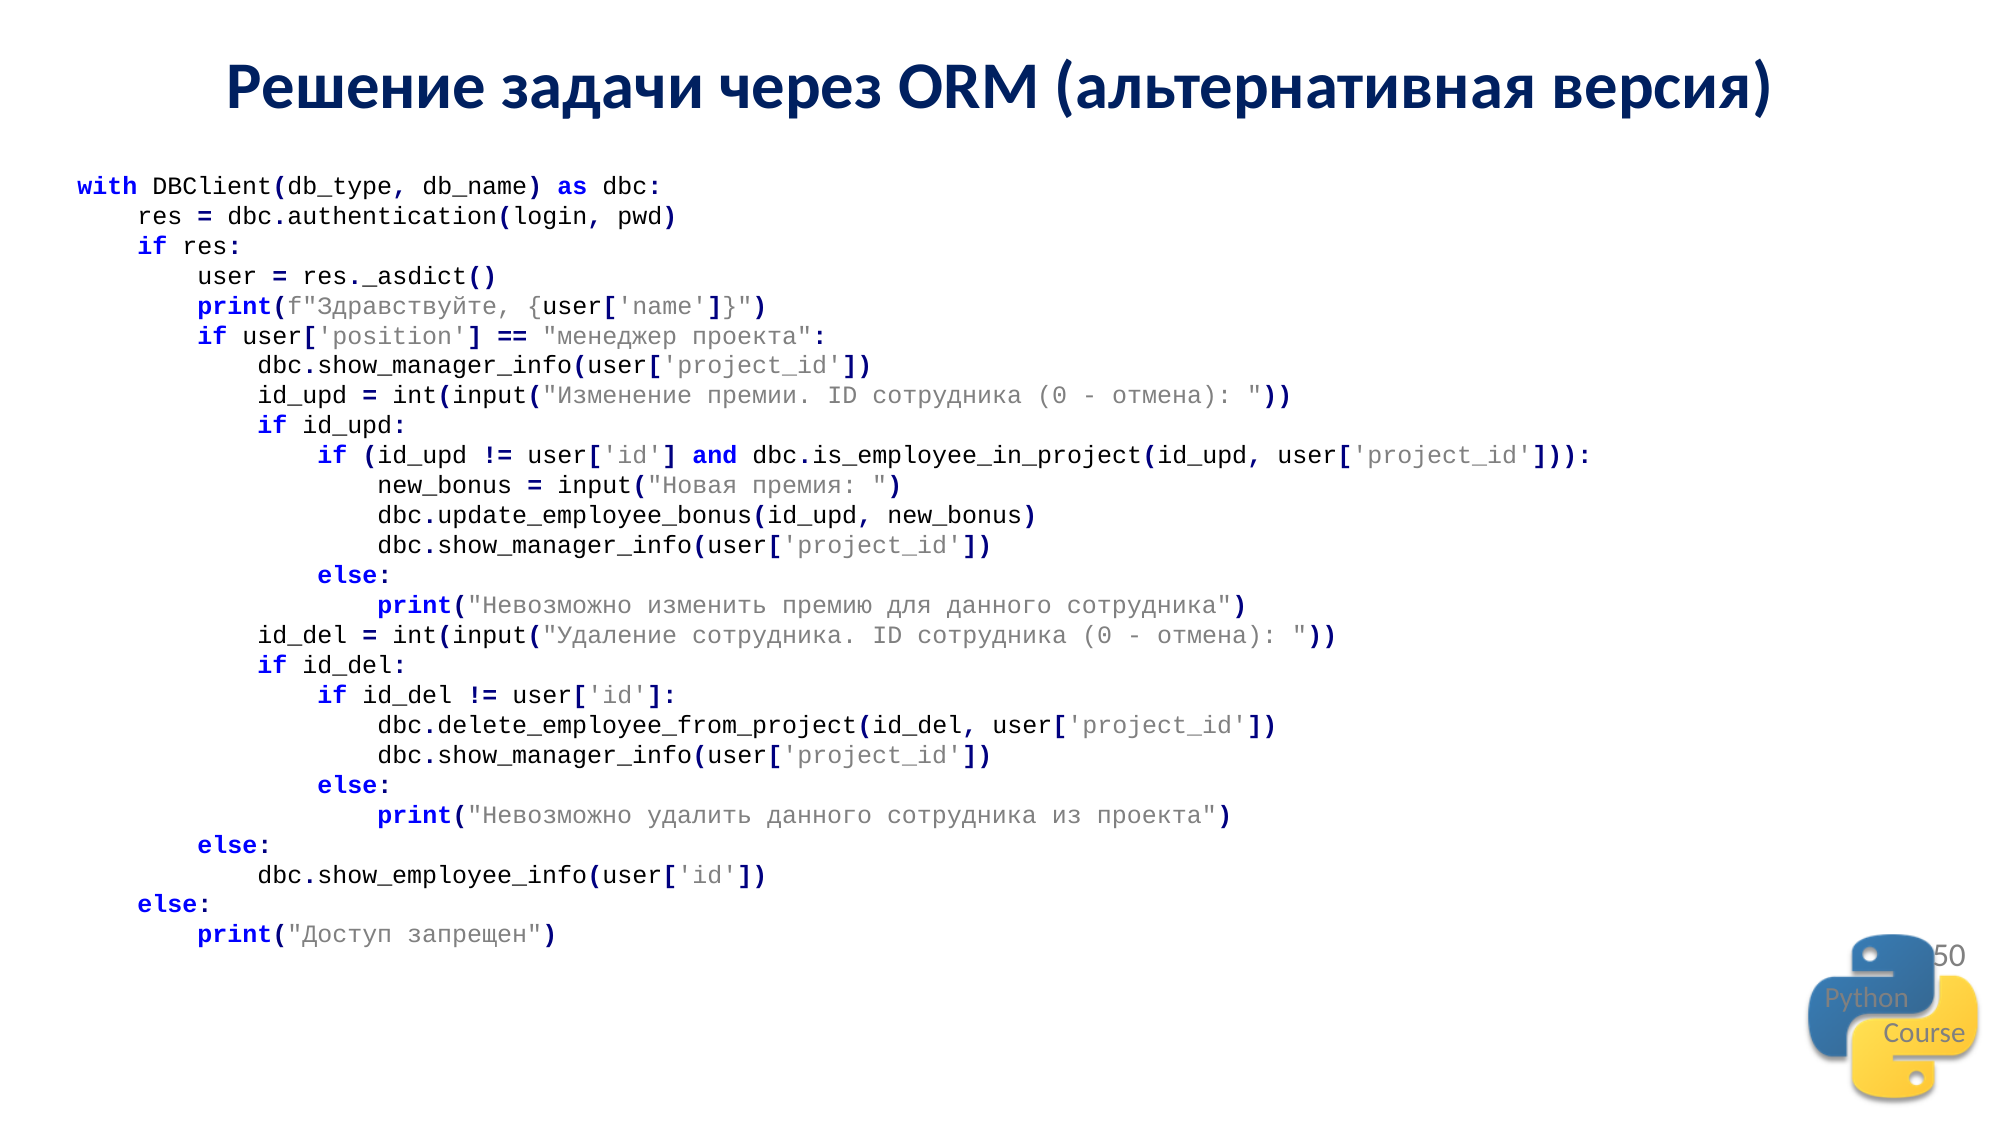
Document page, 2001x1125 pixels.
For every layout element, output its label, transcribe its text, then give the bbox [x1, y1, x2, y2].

text_box with DBClient(db_type, db_name) as dbc: res = dbc.authentication(login, pwd) if res: user = res._asdict() print(f"Здравствуйте, {user['name']}") if user['position'] == "менеджер проекта": dbc.show_manager_info(user['project_id']) id_upd = int(input("Изменение премии. ID сотрудника (0 - отмена): ")) if id_upd: if (id_upd != user['id'] and dbc.is_employee_in_project(id_upd, user['project_id'])): new_bonus = input("Новая премия: ") dbc.update_employee_bonus(id_upd, new_bonus) dbc.show_manager_info(user['project_id']) else: print("Невозможно изменить премию для данного сотрудника") id_del = int(input("Удаление сотрудника. ID сотрудника (0 - отмена): ")) if id_del: if id_del != user['id']: dbc.delete_employee_from_project(id_del, user['project_id']) dbc.show_manager_info(user['project_id']) else: print("Невозможно удалить данного сотрудника из проекта") else: dbc.show_employee_info(user['id']) else: print("Доступ запрещен") [62, 162, 1936, 1097]
title Решение задачи через ORM (альтернативная версия) [0, 34, 2000, 149]
picture [1801, 932, 1985, 1110]
picture [1936, 955, 1944, 964]
